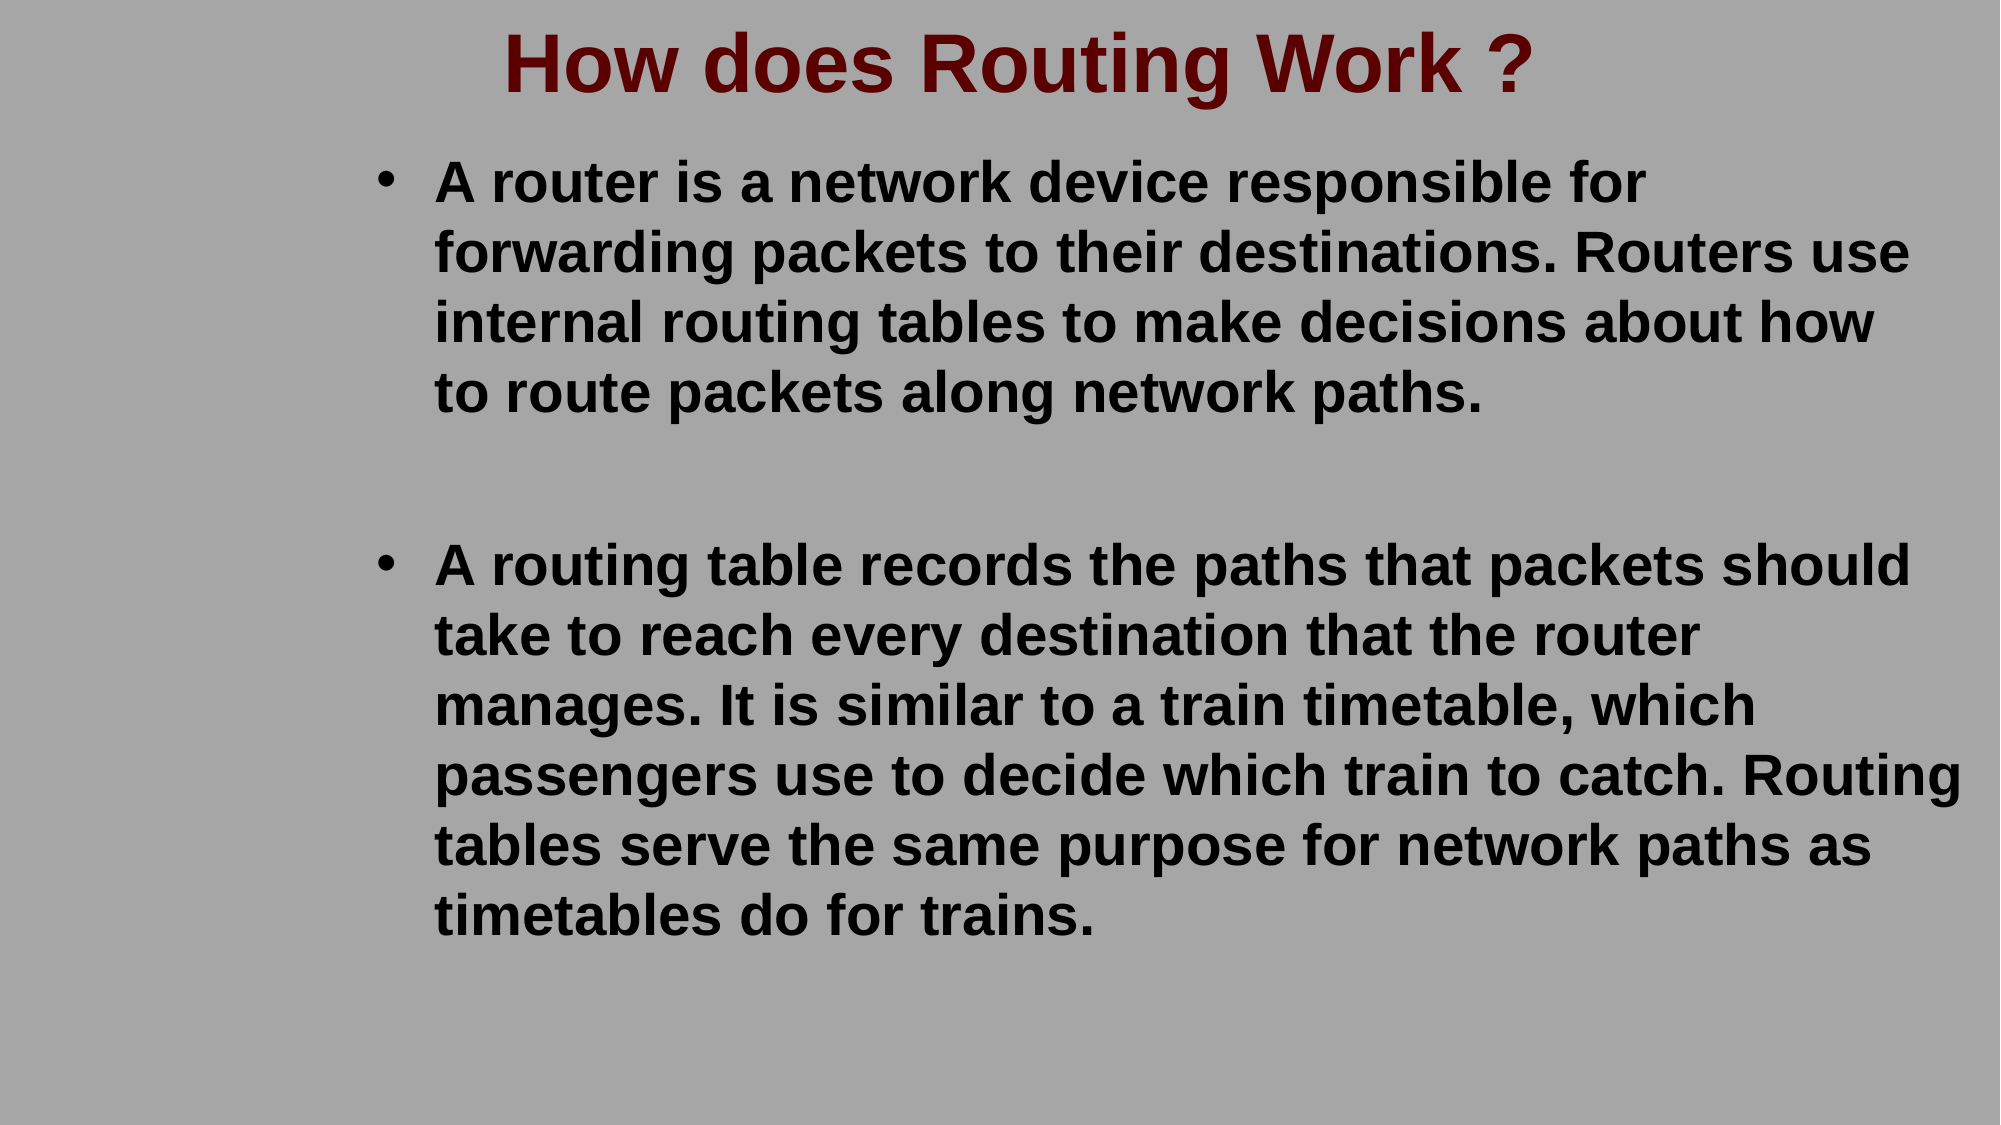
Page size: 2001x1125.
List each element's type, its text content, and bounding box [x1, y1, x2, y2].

list A router is a network device responsible for forwarding packets to their destinations. Routers use internal routing tables to make decisions about how to route packets along network paths. [356, 133, 1962, 475]
text_box A routing table records the paths that packets should take to reach every destination that the router manages. It is similar to a train timetable, which passengers use to decide which train to catch. Routing tables serve the same purpose for network paths as timetables do for trains. [356, 517, 2000, 1008]
title How does Routing Work ? [316, 0, 1725, 120]
